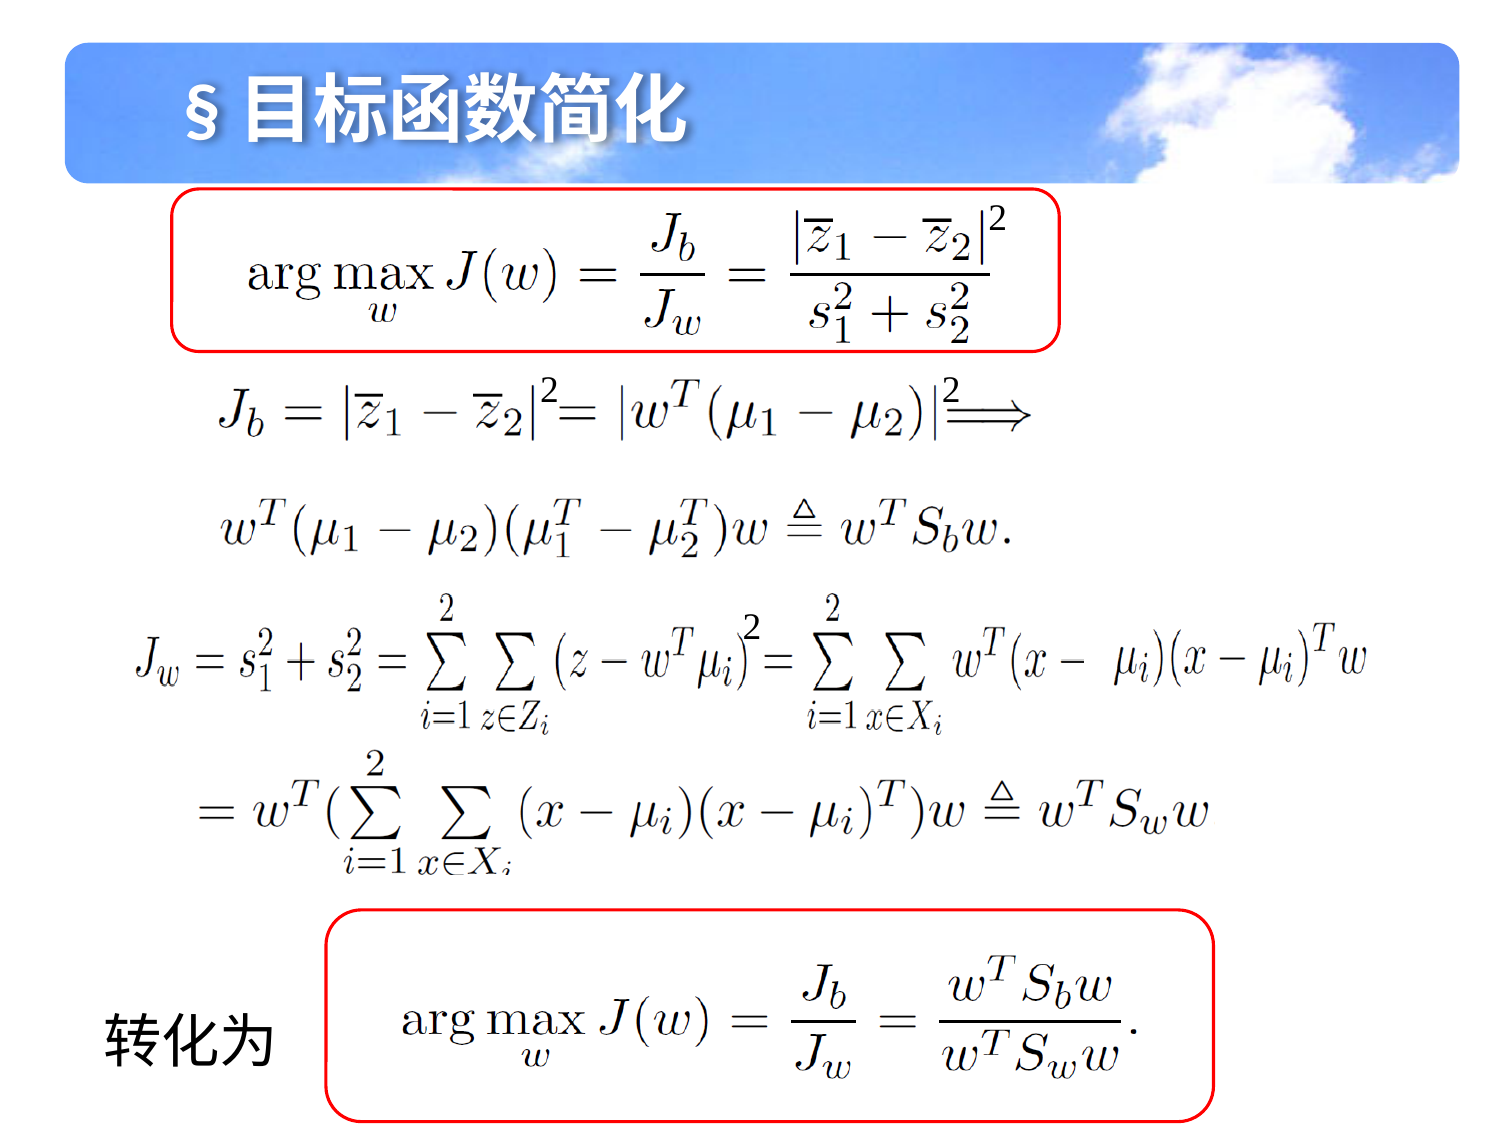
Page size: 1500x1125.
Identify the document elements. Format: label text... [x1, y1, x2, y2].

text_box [100, 583, 1377, 876]
text_box 转化为 [88, 996, 317, 1082]
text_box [325, 909, 1214, 1123]
picture [64, 42, 1460, 184]
text_box §目标函数简化 [168, 54, 1332, 135]
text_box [171, 188, 1060, 376]
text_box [177, 361, 1039, 573]
